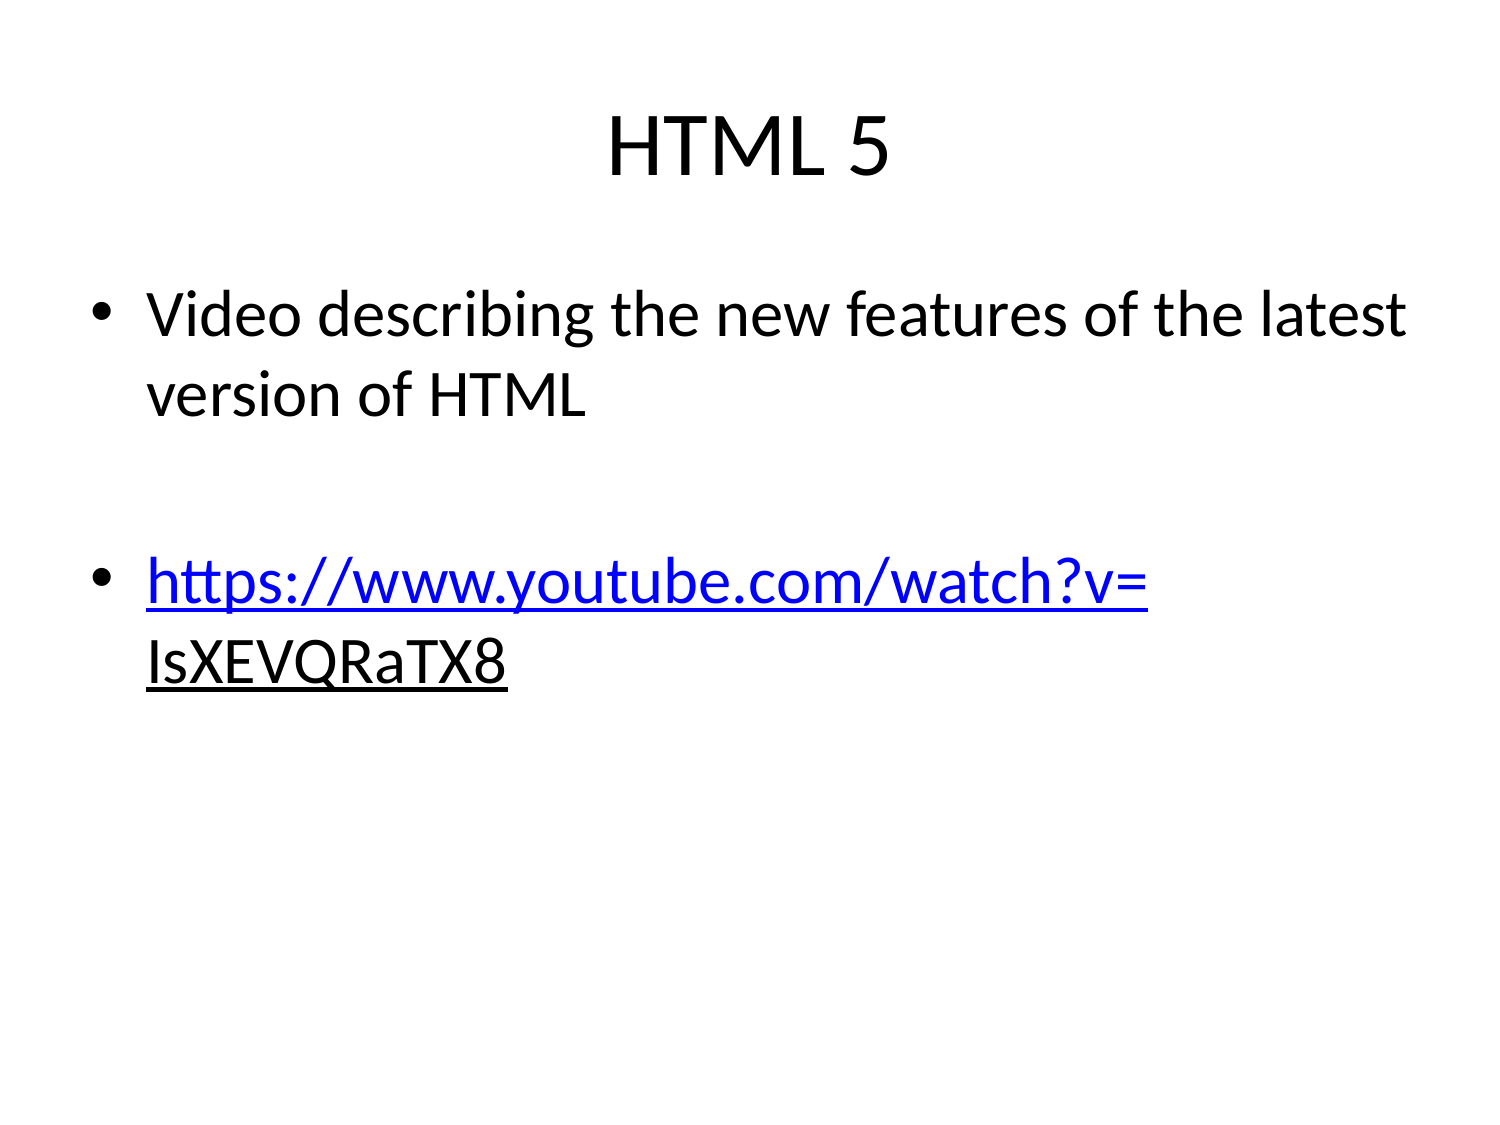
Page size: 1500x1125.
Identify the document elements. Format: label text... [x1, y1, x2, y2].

title HTML 5 [75, 45, 1425, 233]
list Video describing the new features of the latest version of HTML https://www.youtube.com/watch?v=IsXEVQRaTX8 [75, 262, 1425, 1005]
